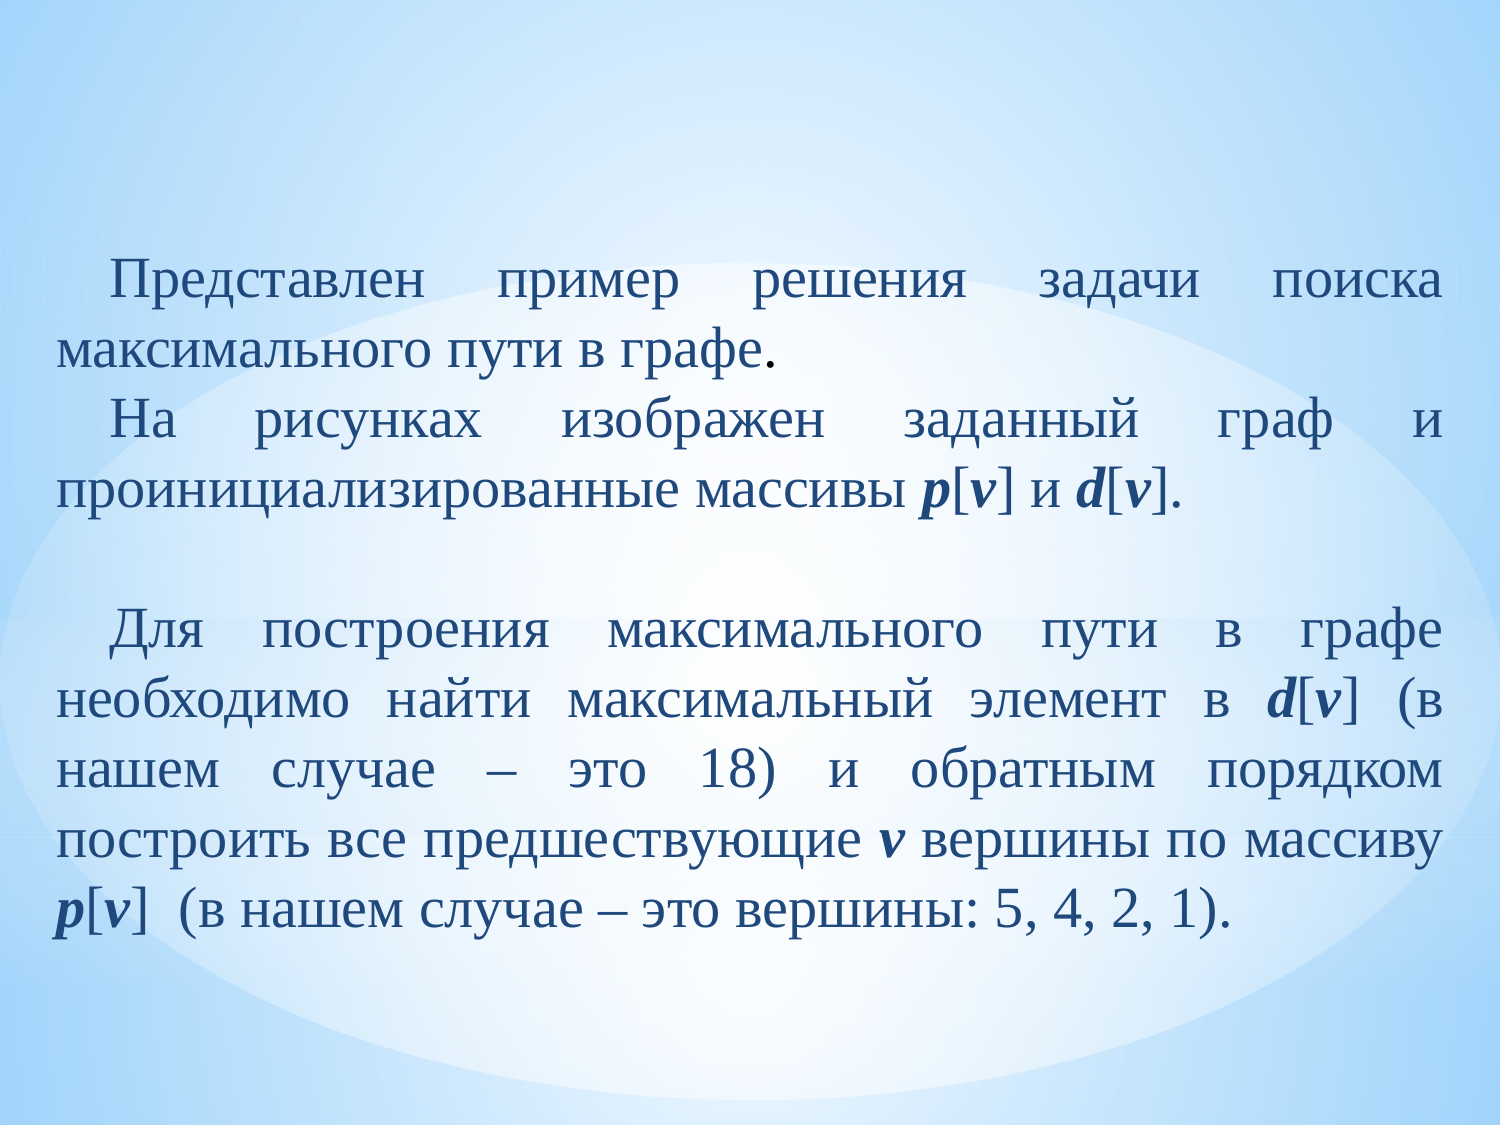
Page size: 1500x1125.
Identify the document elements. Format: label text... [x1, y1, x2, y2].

text_box Представлен пример решения задачи поиска максимального пути в графе. На рисунках изображен заданный граф и проинициализированные массивы p[v] и d[v]. Для построения максимального пути в графе необходимо найти максимальный элемент в d[v] (в нашем случае – это 18) и обратным порядком построить все предшествующие v вершины по массиву p[v] (в нашем случае – это вершины: 5, 4, 2, 1). [41, 231, 1459, 947]
